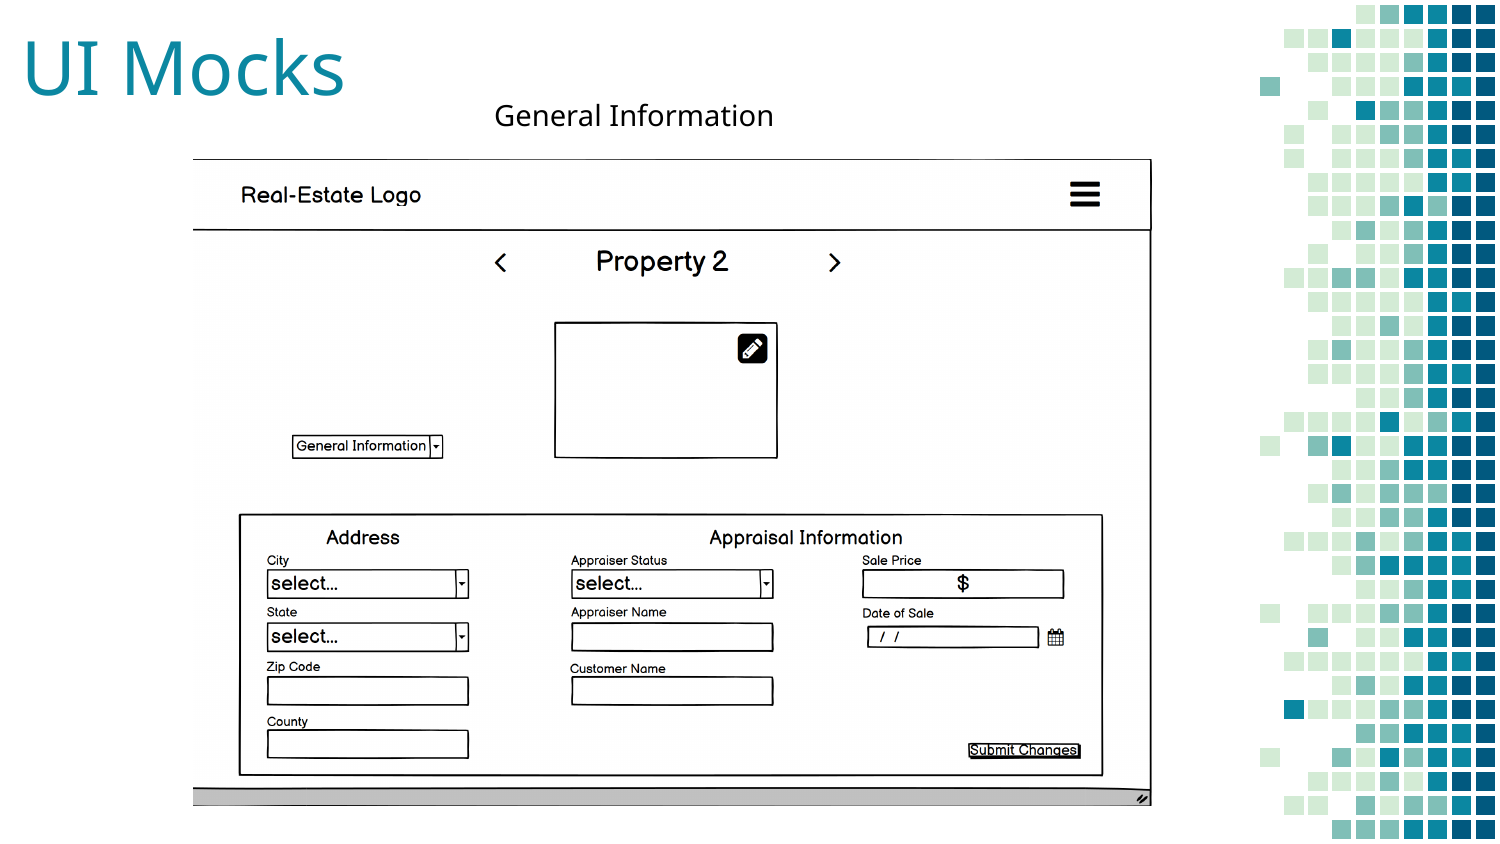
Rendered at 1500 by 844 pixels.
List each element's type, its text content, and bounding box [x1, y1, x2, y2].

text_box General Information [479, 82, 1062, 148]
picture [193, 159, 1154, 806]
title UI Mocks [6, 0, 1116, 126]
